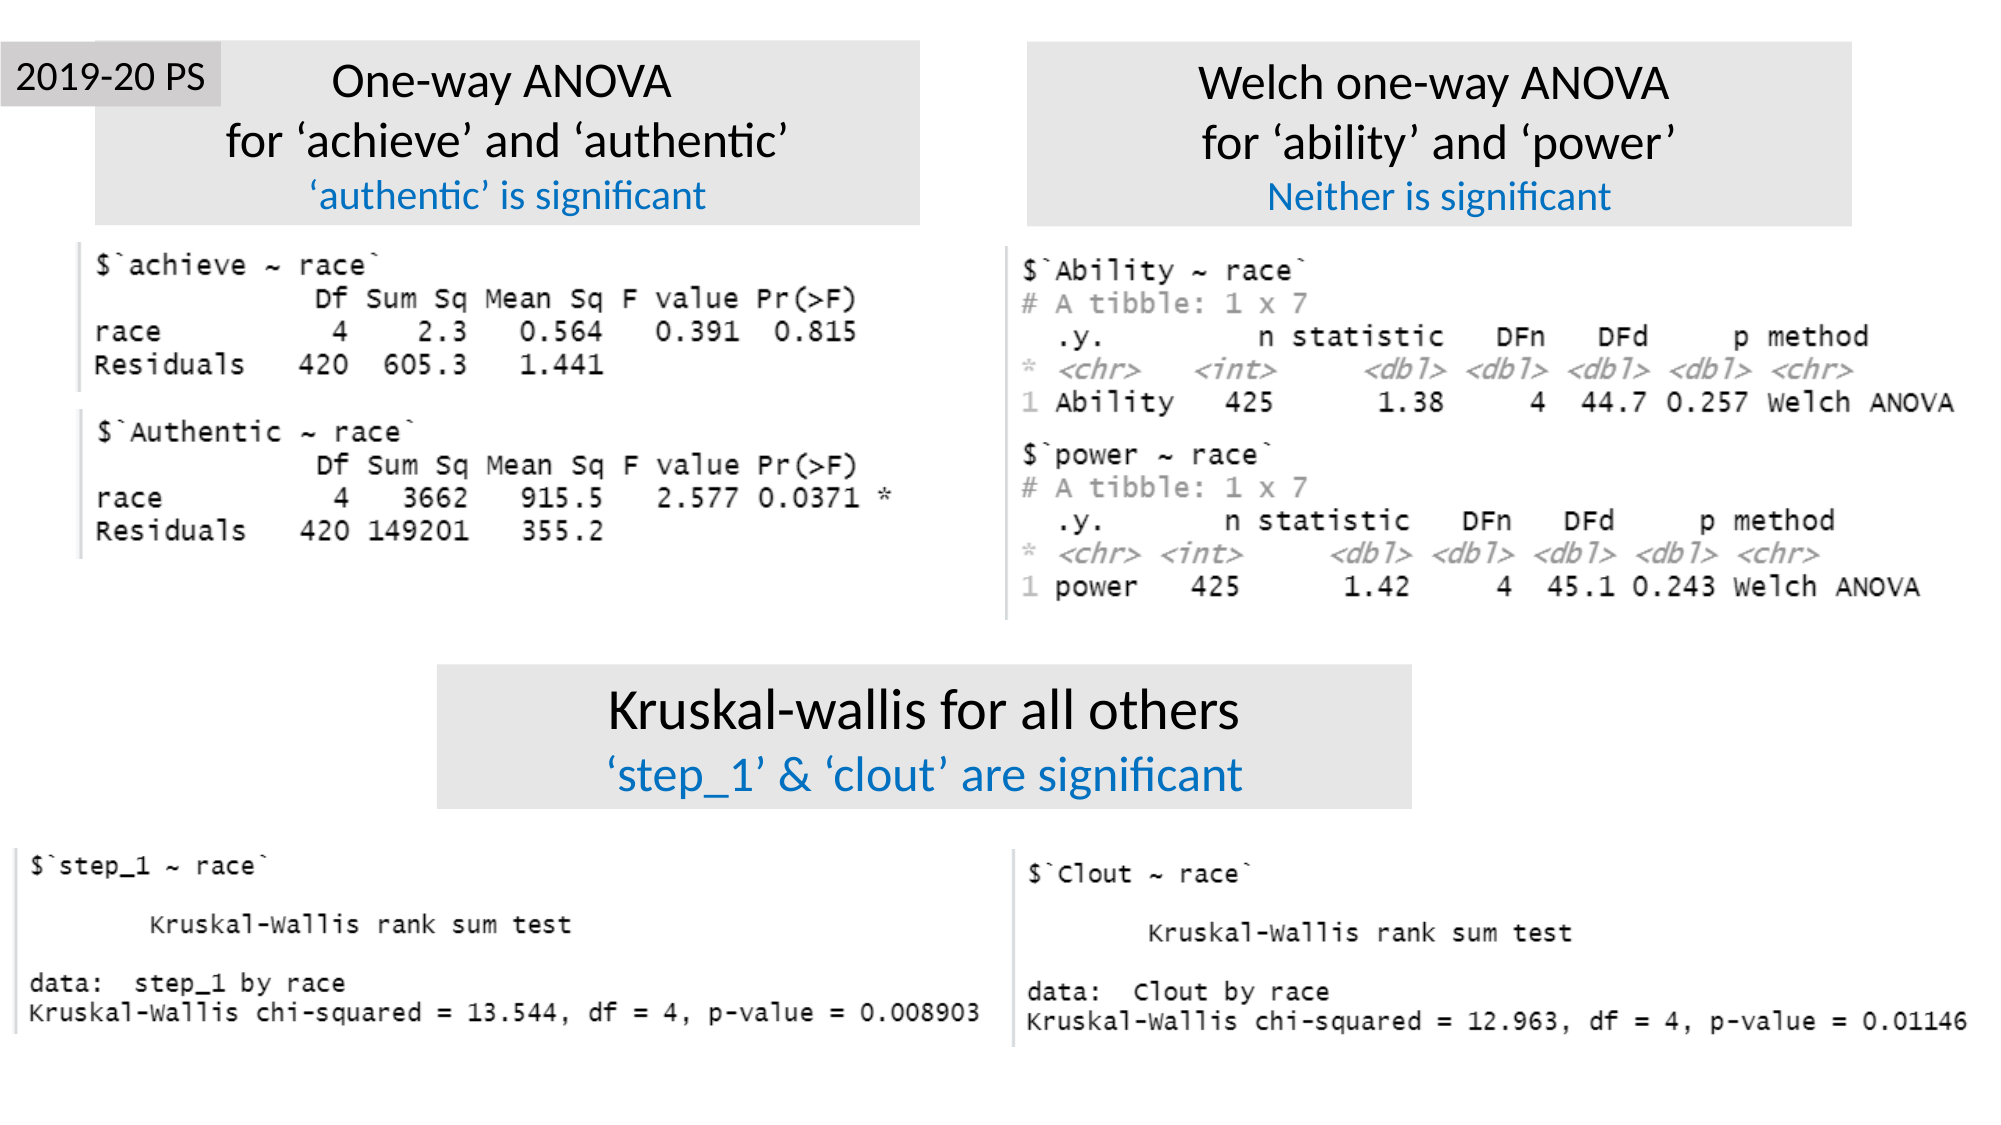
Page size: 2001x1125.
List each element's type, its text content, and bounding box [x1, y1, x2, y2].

picture [75, 242, 880, 392]
picture [75, 409, 925, 559]
picture [12, 848, 988, 1034]
picture [1005, 246, 1981, 620]
picture [1011, 849, 1987, 1047]
text_box Welch one-way ANOVA for ‘ability’ and ‘power’ Neither is significant [1027, 41, 1852, 227]
text_box 2019-20 PS [0, 41, 221, 107]
text_box Kruskal-wallis for all others ‘step_1’ & ‘clout’ are significant [436, 664, 1412, 809]
text_box One-way ANOVA for ‘achieve’ and ‘authentic’ ‘authentic’ is significant [95, 40, 920, 226]
